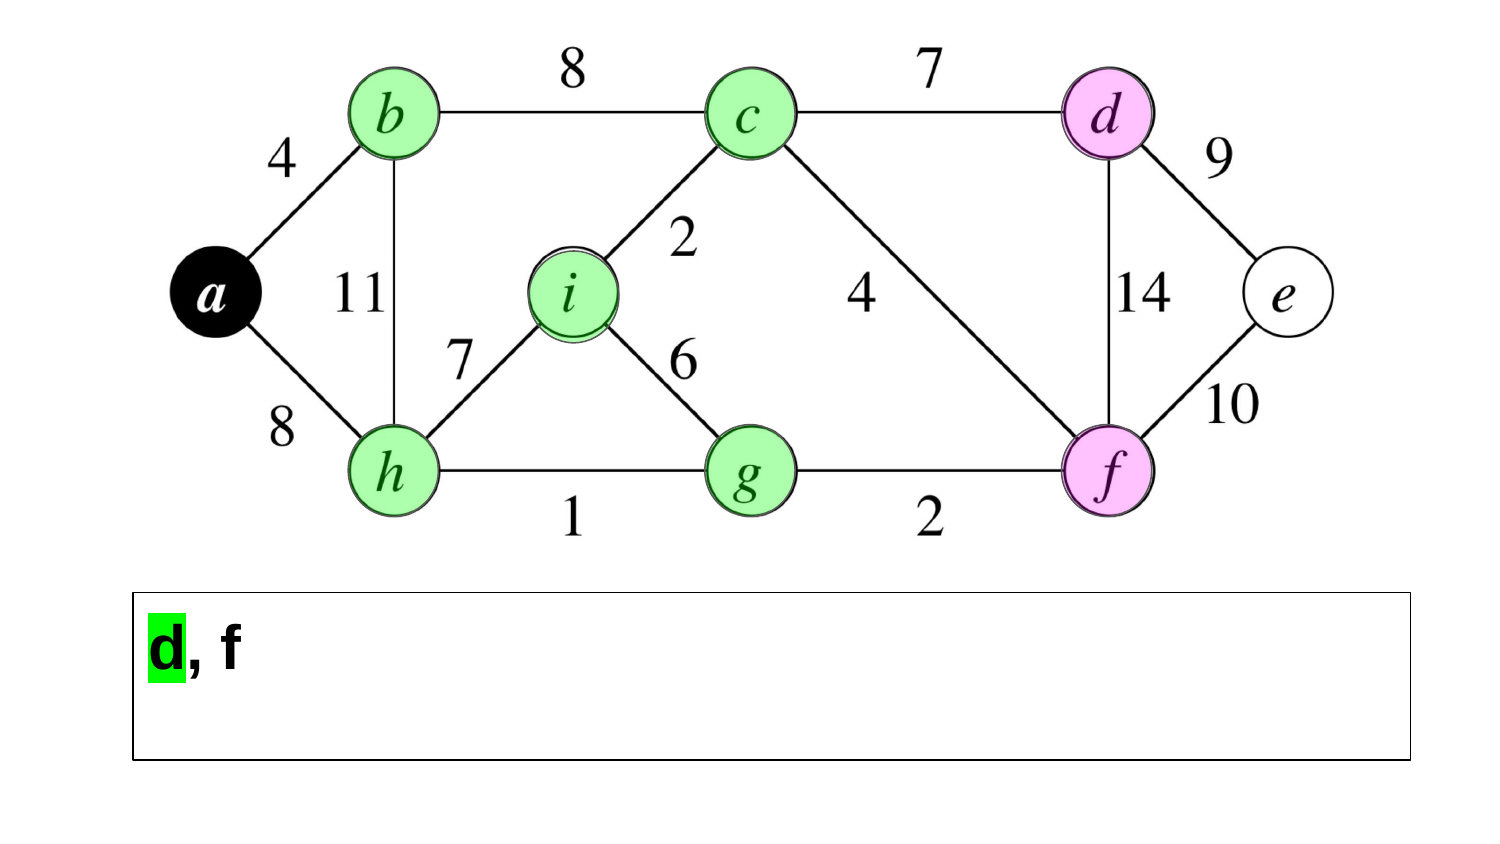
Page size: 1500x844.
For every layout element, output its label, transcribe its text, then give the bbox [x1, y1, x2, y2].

picture [158, 46, 1342, 548]
text_box d, f [133, 592, 1411, 760]
